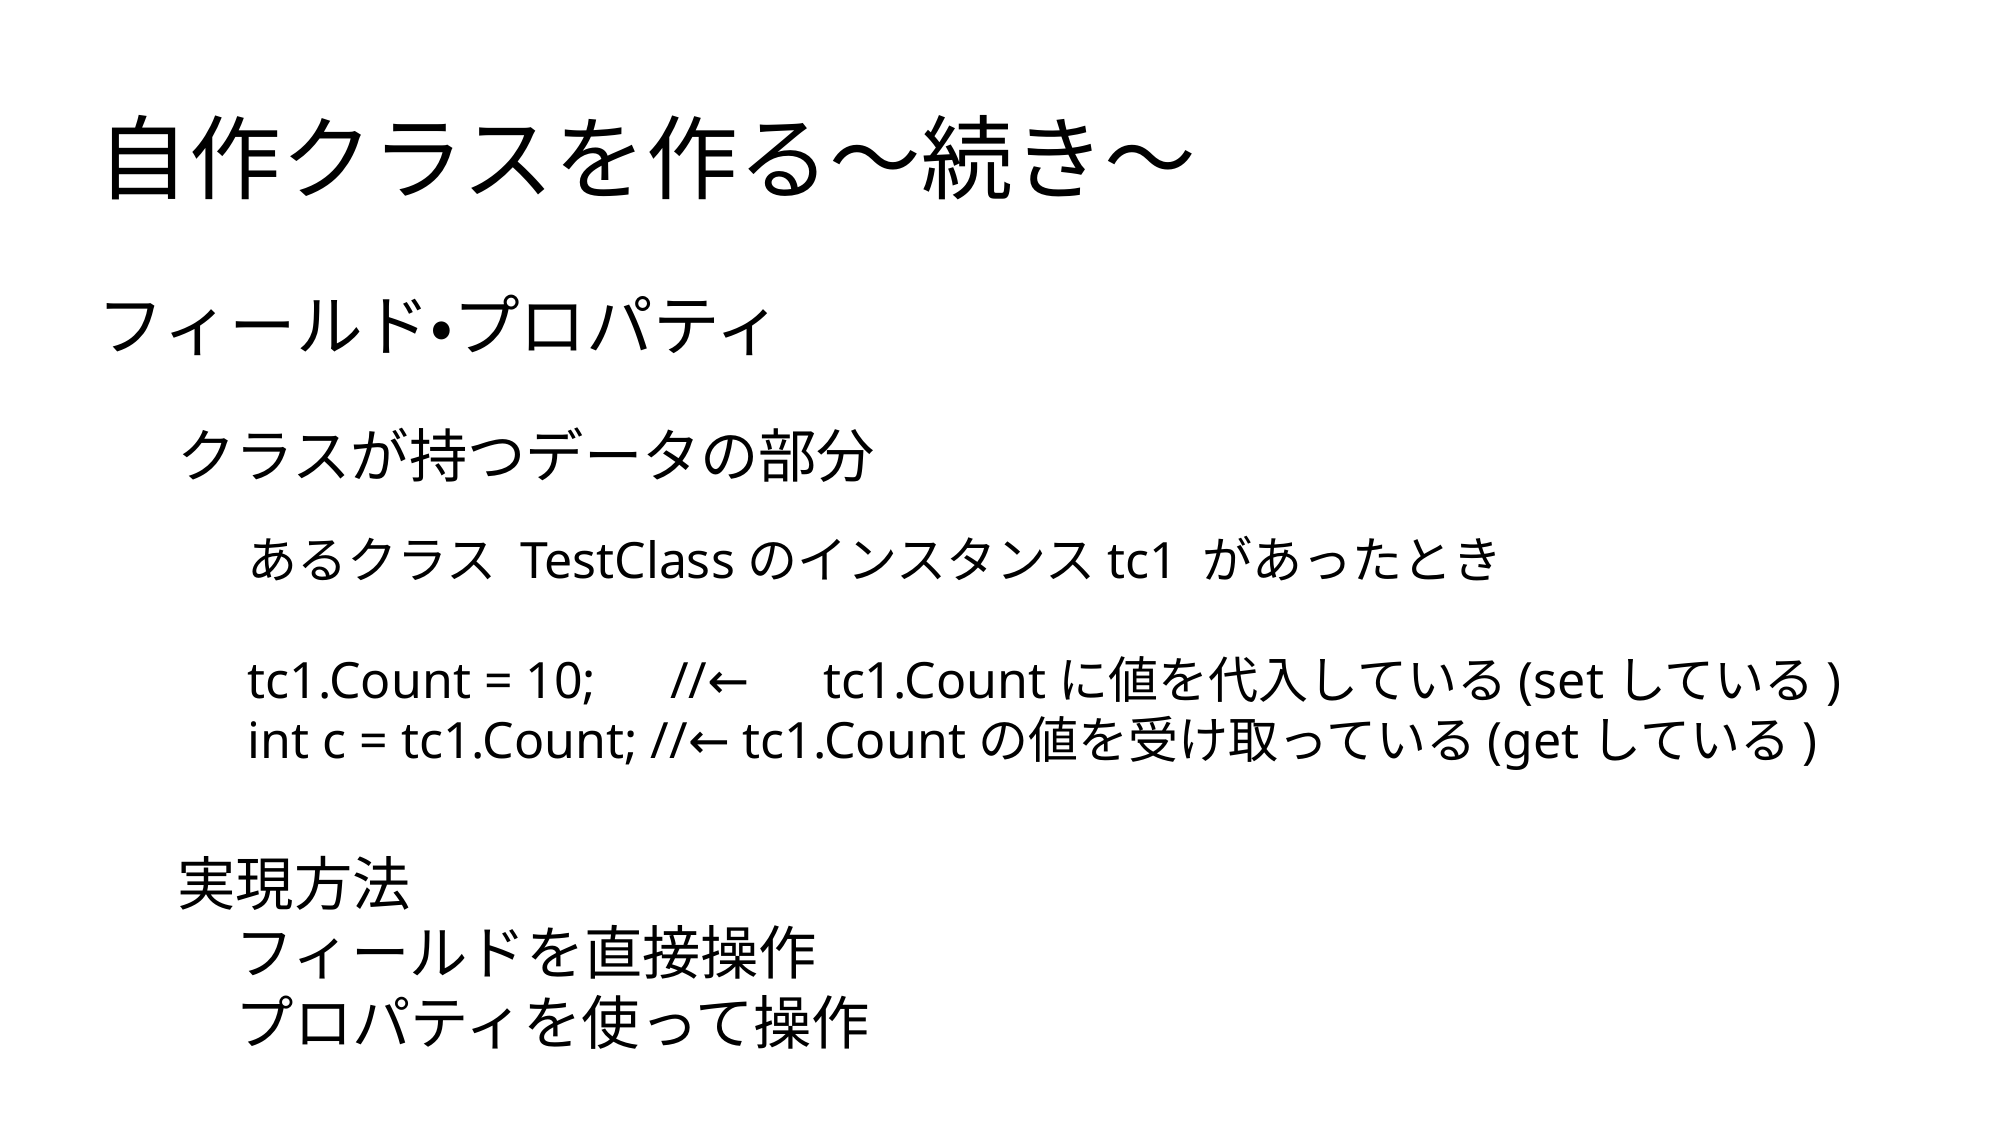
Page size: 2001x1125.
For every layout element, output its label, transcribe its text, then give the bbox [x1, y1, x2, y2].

text_box 自作クラスを作る～続き～ [83, 93, 1521, 219]
text_box あるクラス TestClassのインスタンスtc1 があったとき tc1.Count = 10; //← tc1.Countに値を代入している(setしている) int c = tc1.Count; //← tc1.Countの値を受け取っている(getしている) [233, 521, 1948, 836]
text_box 実現方法 フィールドを直接操作 プロパティを使って操作 [162, 839, 1175, 1064]
text_box クラスが持つデータの部分 [162, 411, 944, 497]
text_box フィールド・プロパティ [83, 276, 960, 372]
